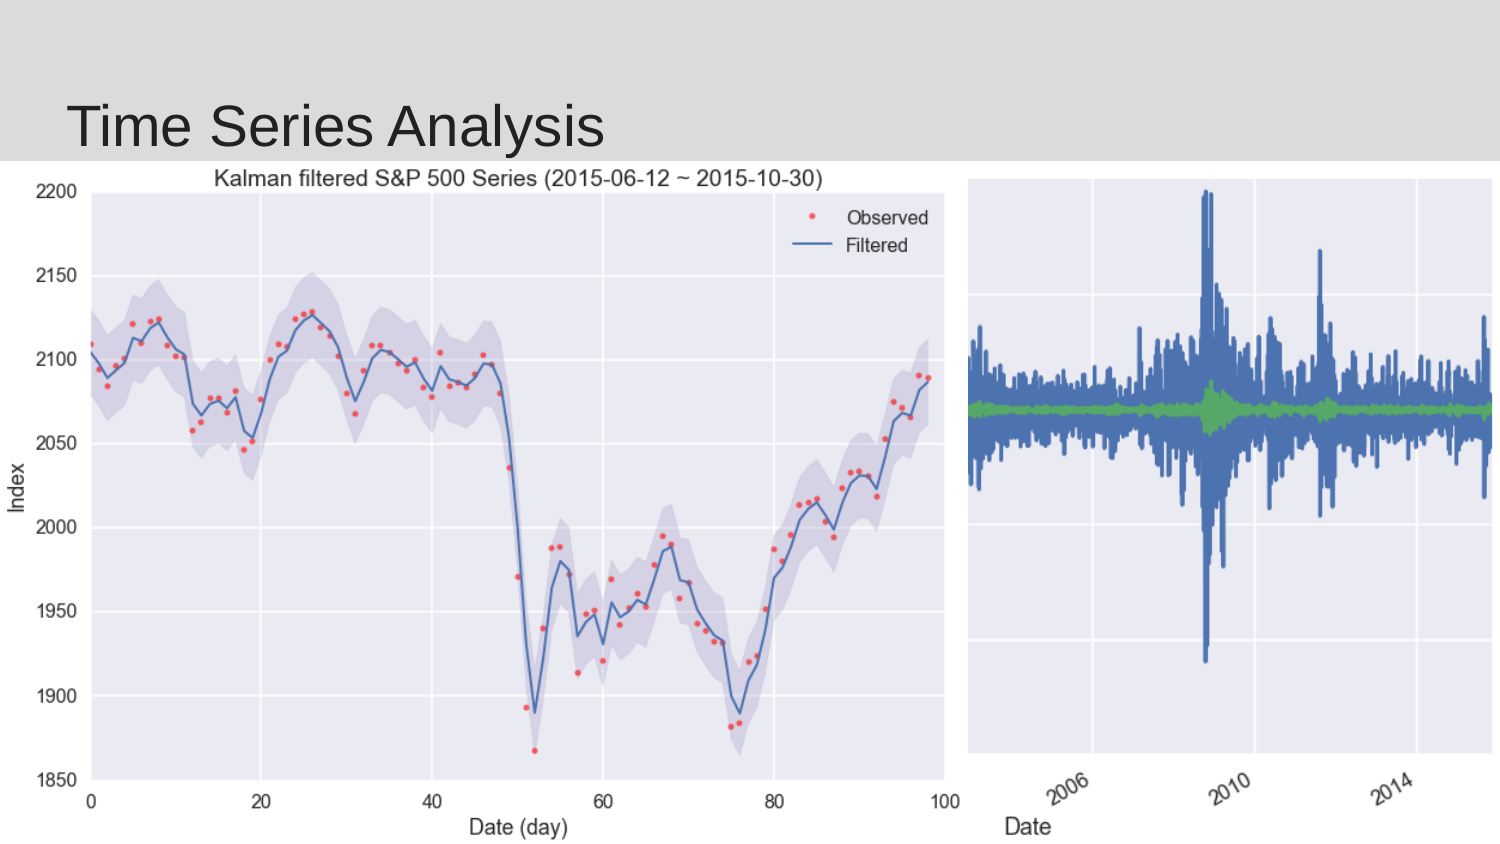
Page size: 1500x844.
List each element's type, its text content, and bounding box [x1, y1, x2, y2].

picture [0, 161, 1500, 844]
title Time Series Analysis [51, 72, 1449, 160]
